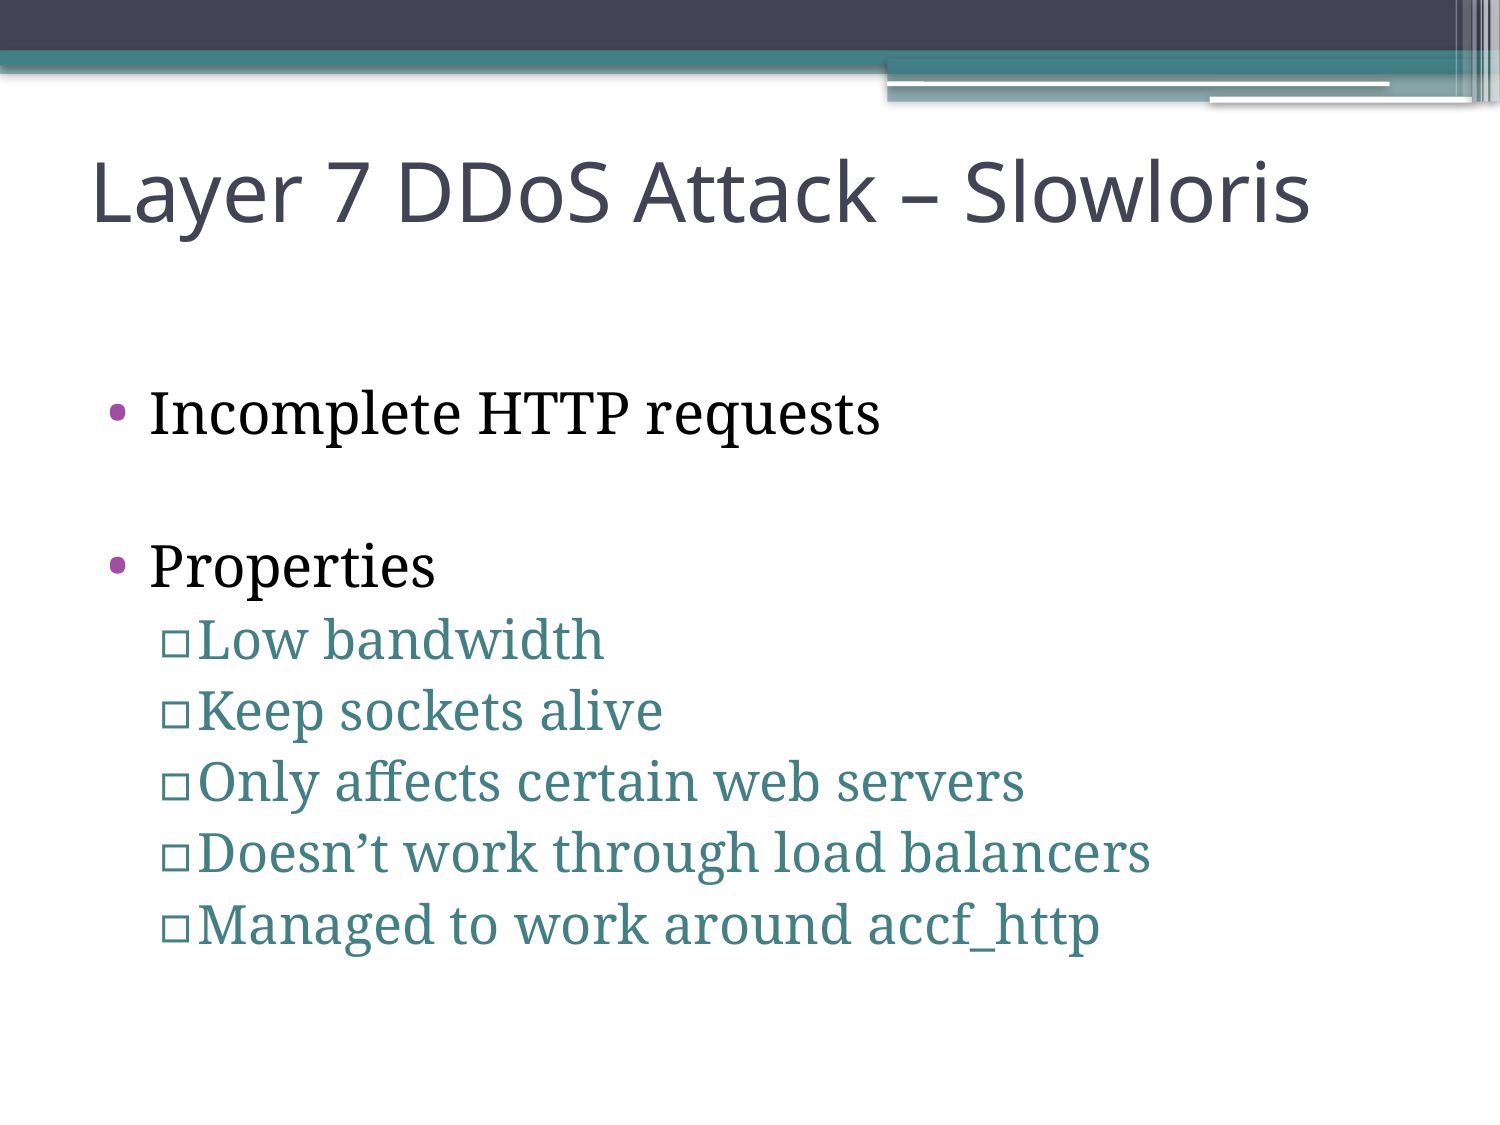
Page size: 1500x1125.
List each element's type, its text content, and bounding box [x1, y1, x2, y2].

title Layer 7 DDoS Attack – Slowloris [75, 101, 1425, 277]
list Incomplete HTTP requests Properties Low bandwidth Keep sockets alive Only affects certain web servers Doesn’t work through load balancers Managed to work around accf_http [75, 368, 1425, 1079]
